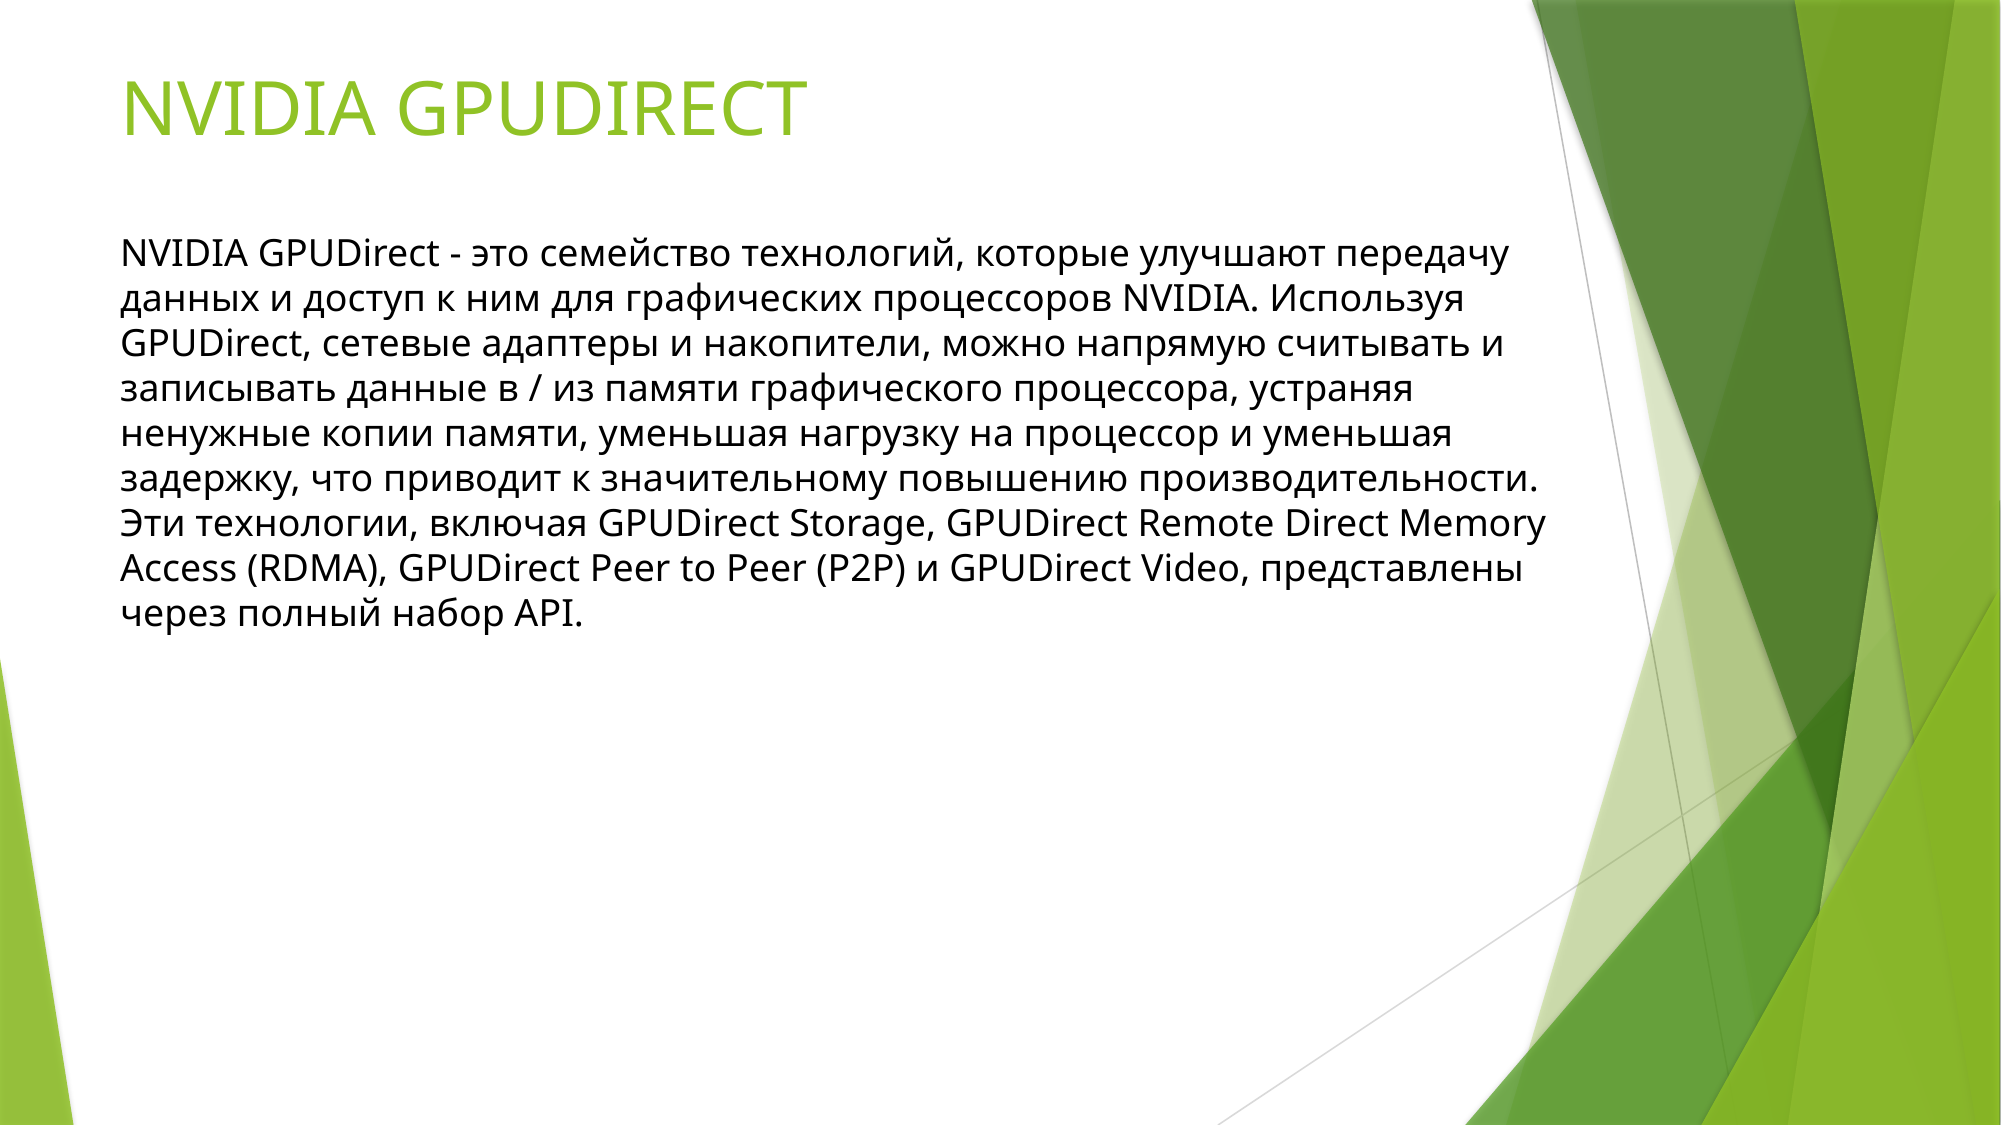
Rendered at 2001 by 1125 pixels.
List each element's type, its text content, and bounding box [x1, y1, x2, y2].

text_box NVIDIA GPUDirect - это семейство технологий, которые улучшают передачу данных и доступ к ним для графических процессоров NVIDIA. Используя GPUDirect, сетевые адаптеры и накопители, можно напрямую считывать и записывать данные в / из памяти графического процессора, устраняя ненужные копии памяти, уменьшая нагрузку на процессор и уменьшая задержку, что приводит к значительному повышению производительности. Эти технологии, включая GPUDirect Storage, GPUDirect Remote Direct Memory Access (RDMA), GPUDirect Peer to Peer (P2P) и GPUDirect Video, представлены через полный набор API. [105, 221, 1572, 641]
title NVIDIA GPUDIRECT [105, 52, 1519, 221]
